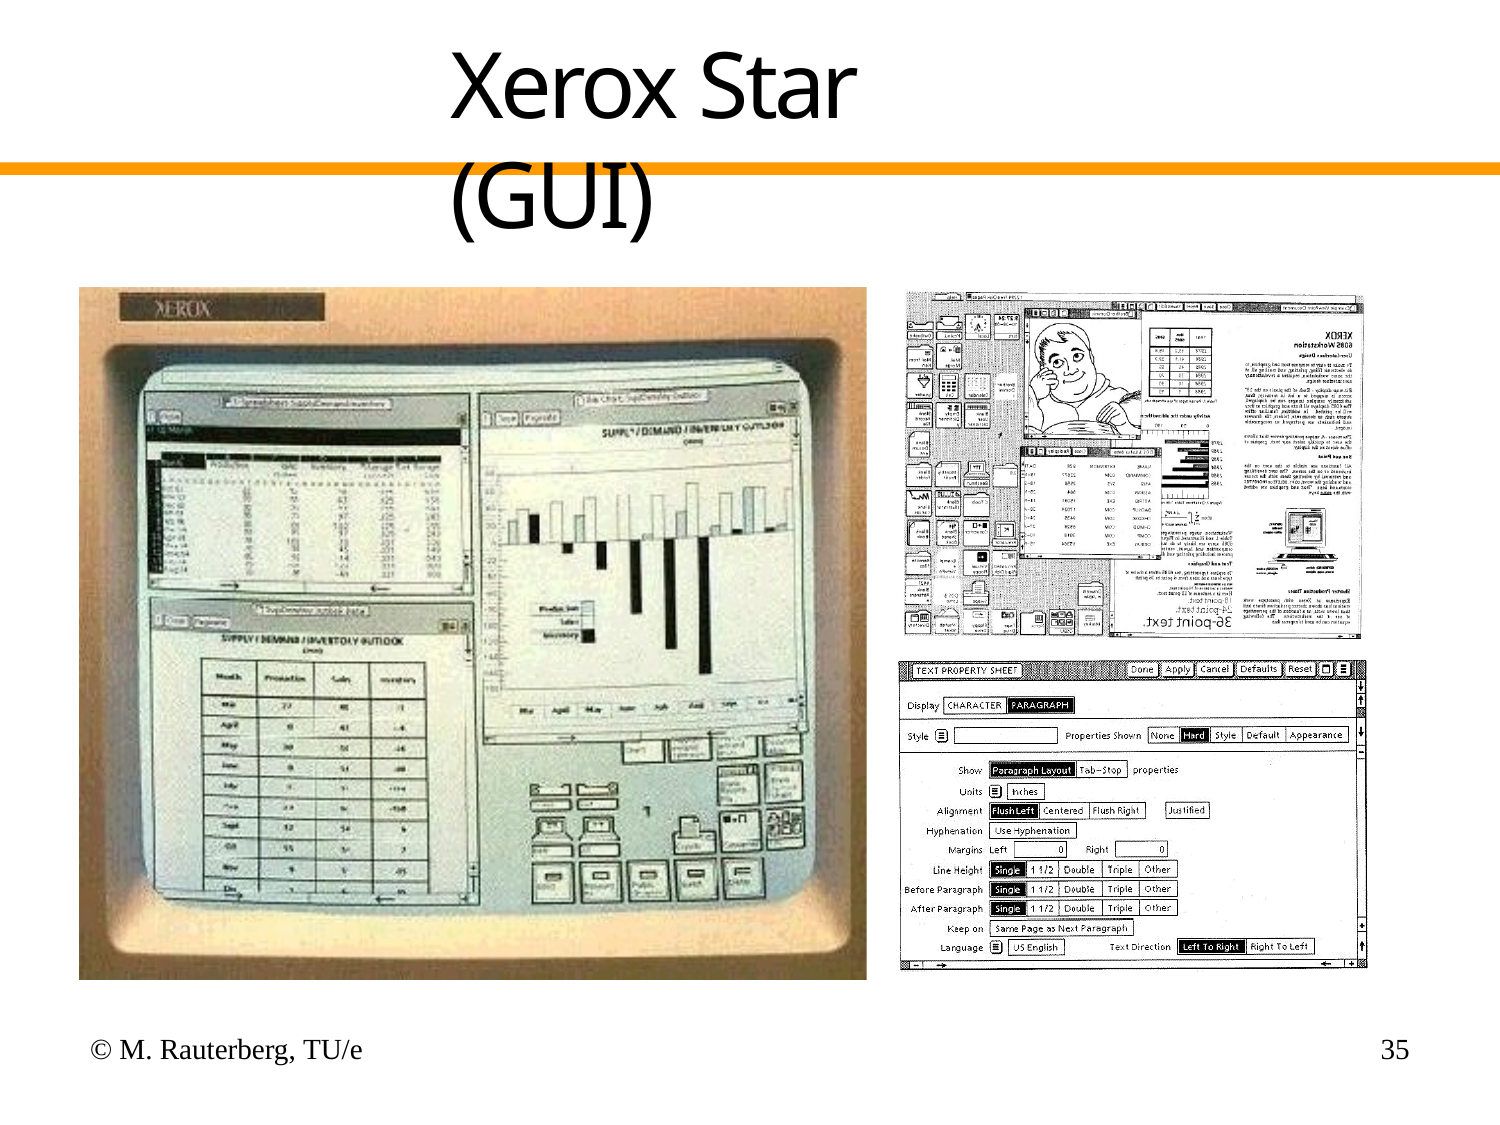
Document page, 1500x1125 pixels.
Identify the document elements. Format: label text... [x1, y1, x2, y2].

title Xerox Star (GUI) [448, 24, 1052, 247]
text_box © M. Rauterberg, TU/e [87, 1028, 366, 1066]
text_box [897, 660, 1369, 972]
text_box [79, 287, 867, 980]
text_box 35 [1378, 1028, 1412, 1066]
text_box [903, 289, 1369, 643]
